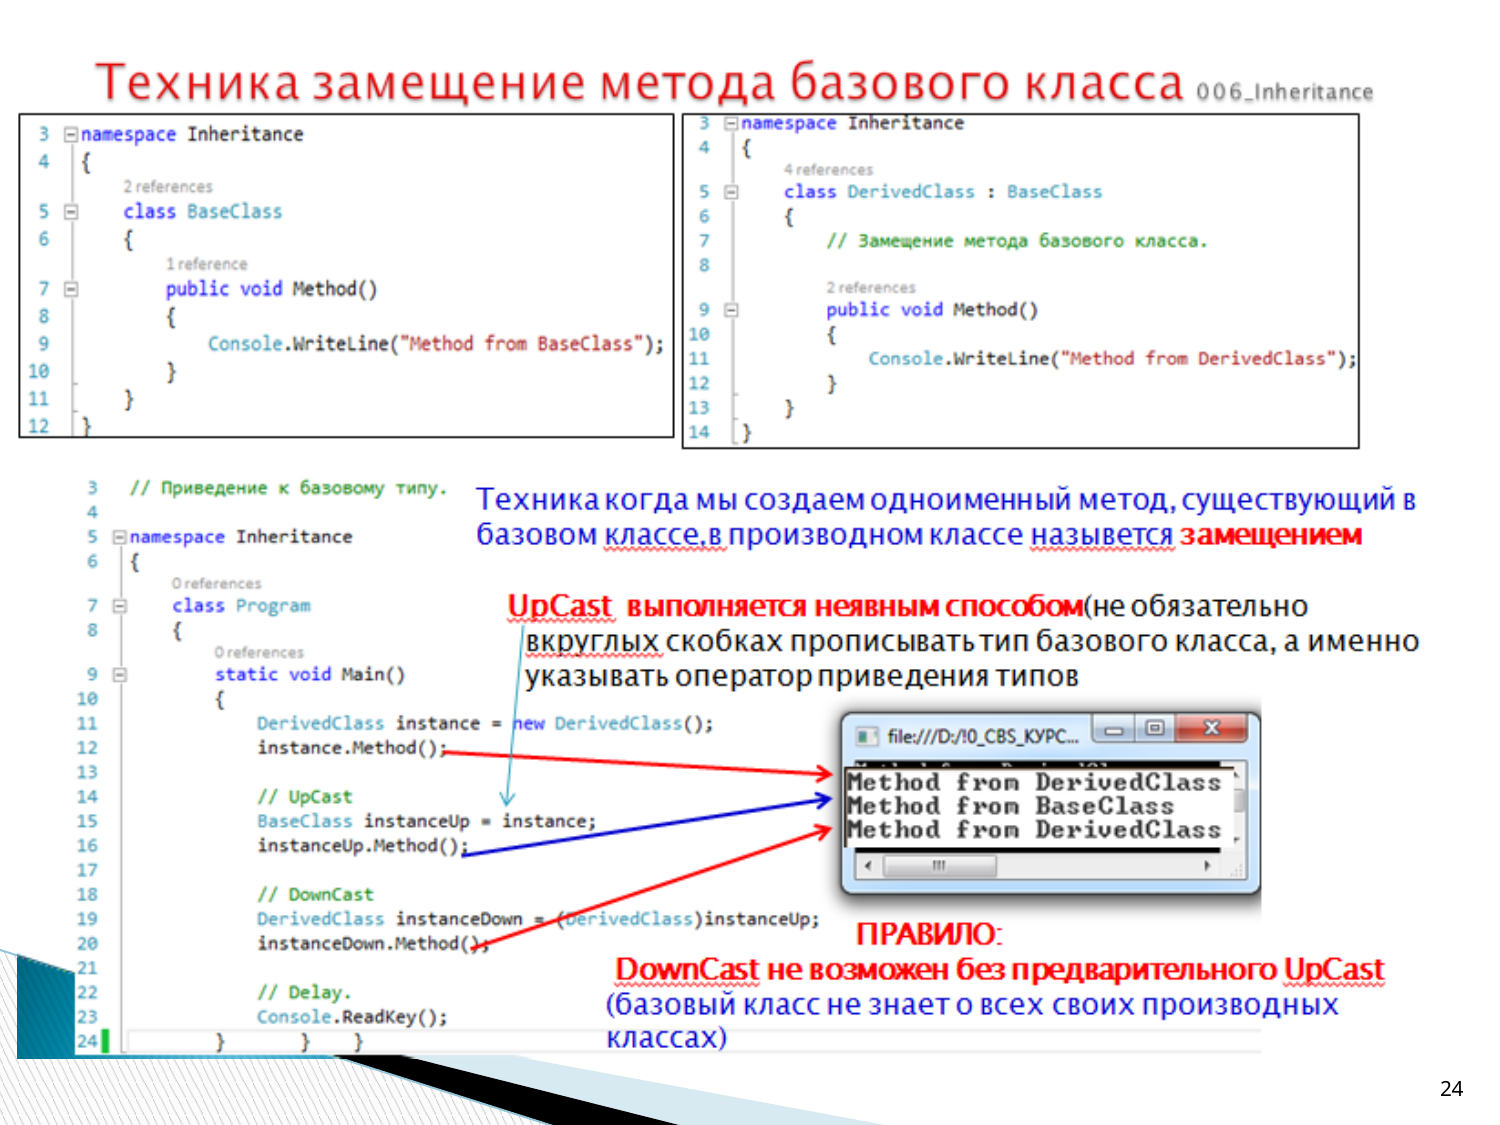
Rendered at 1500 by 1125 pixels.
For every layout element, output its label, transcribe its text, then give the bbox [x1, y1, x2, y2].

picture [17, 42, 1424, 1059]
slide_number ‹#› [1418, 1051, 1479, 1112]
